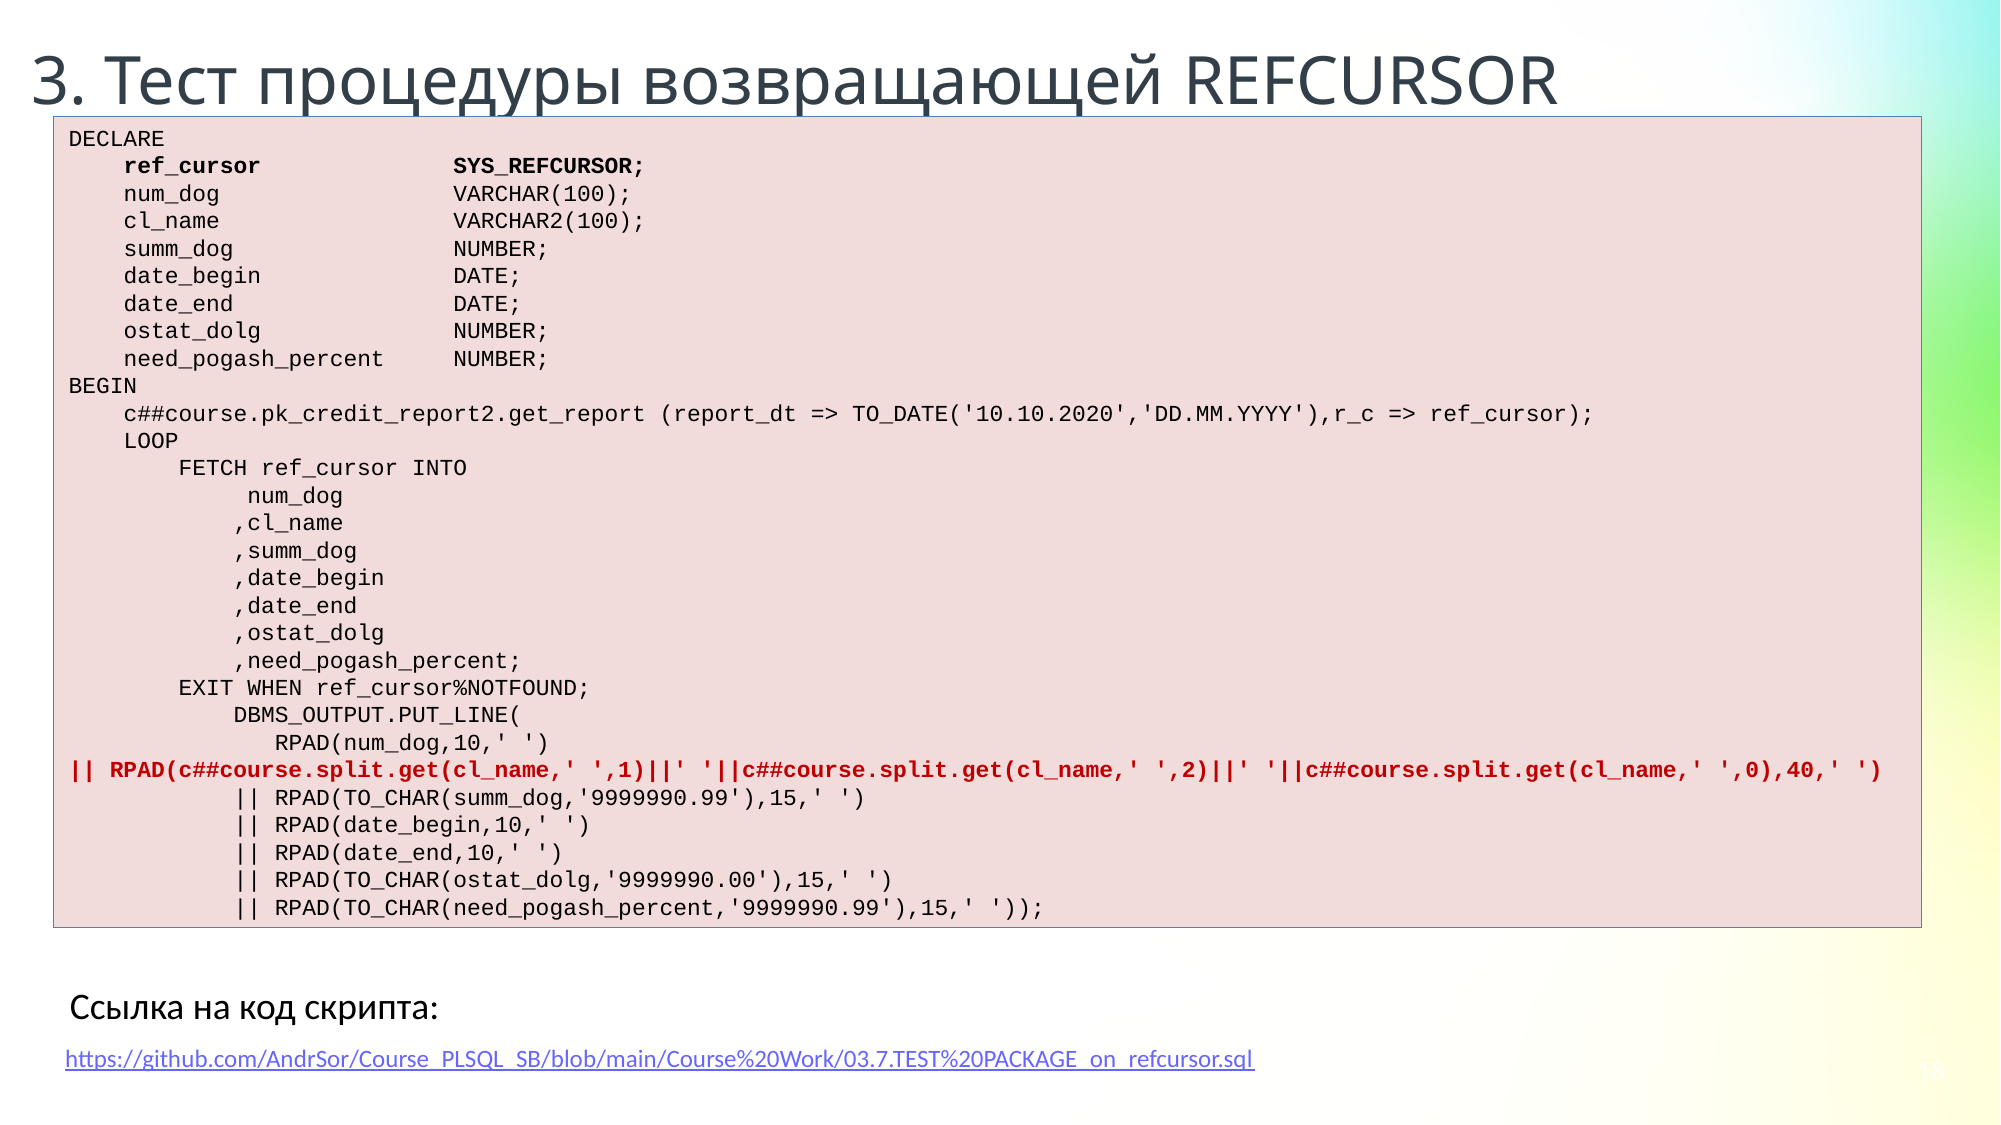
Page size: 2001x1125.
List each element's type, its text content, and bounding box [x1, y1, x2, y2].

text_box [964, 100, 1969, 184]
text_box DECLARE ref_cursor SYS_REFCURSOR; num_dog VARCHAR(100); cl_name VARCHAR2(100); summ_dog NUMBER; date_begin DATE; date_end DATE; ostat_dolg NUMBER; need_pogash_percent NUMBER; BEGIN c##course.pk_credit_report2.get_report (report_dt => TO_DATE('10.10.2020','DD.MM.YYYY'),r_c => ref_cursor); LOOP FETCH ref_cursor INTO num_dog ,cl_name ,summ_dog ,date_begin ,date_end ,ostat_dolg ,need_pogash_percent; EXIT WHEN ref_cursor%NOTFOUND; DBMS_OUTPUT.PUT_LINE( RPAD(num_dog,10,' ') || RPAD(c##course.split.get(cl_name,' ',1)||' '||c##course.split.get(cl_name,' ',2)||' '||c##course.split.get(cl_name,' ',0),40,' ') || RPAD(TO_CHAR(summ_dog,'9999990.99'),15,' ') || RPAD(date_begin,10,' ') || RPAD(date_end,10,' ') || RPAD(TO_CHAR(ostat_dolg,'9999990.00'),15,' ') || RPAD(TO_CHAR(need_pogash_percent,'9999990.99'),15,' ')); [53, 116, 1922, 928]
text_box Ссылка на код скрипта: [55, 974, 811, 1035]
text_box 3. Тест процедуры возвращающей REFCURSOR [31, 46, 1922, 144]
picture [978, 0, 2000, 1124]
text_box https://github.com/AndrSor/Course_PLSQL_SB/blob/main/Course%20Work/03.7.TEST%20PACKAGE_on_refcursor.sql [50, 1035, 1799, 1080]
